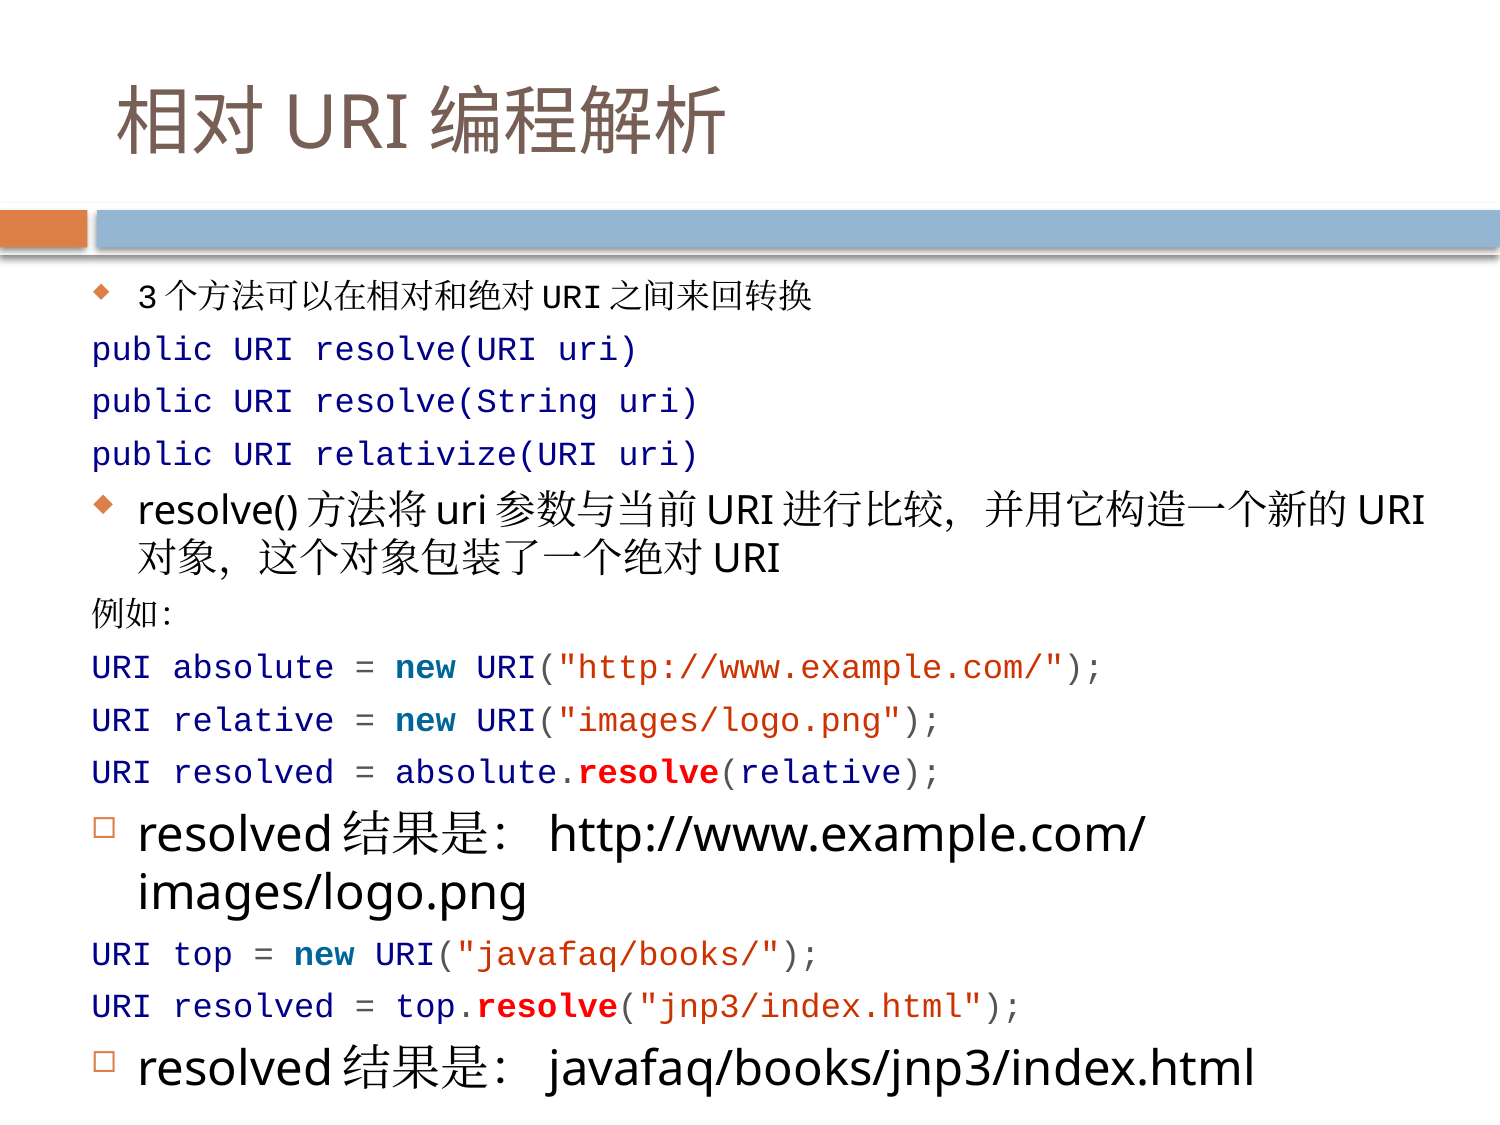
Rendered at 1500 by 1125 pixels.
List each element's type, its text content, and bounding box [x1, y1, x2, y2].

list 3个方法可以在相对和绝对URI之间来回转换 public URI resolve(URI uri) public URI resolve(String uri) public URI relativize(URI uri) resolve()方法将uri参数与当前URI进行比较，并用它构造一个新的URI对象，这个对象包装了一个绝对URI 例如： URI absolute = new URI("http://www.example.com/"); URI relative = new URI("images/logo.png"); URI resolved = absolute.resolve(relative); resolved结果是：http://www.example.com/ images/logo.png URI top = new URI("javafaq/books/"); URI resolved = top.resolve("jnp3/index.html"); resolved结果是：javafaq/books/jnp3/index.html [76, 267, 1483, 1110]
title 相对URI编程解析 [100, 37, 1438, 200]
slide_number [0, 208, 88, 249]
